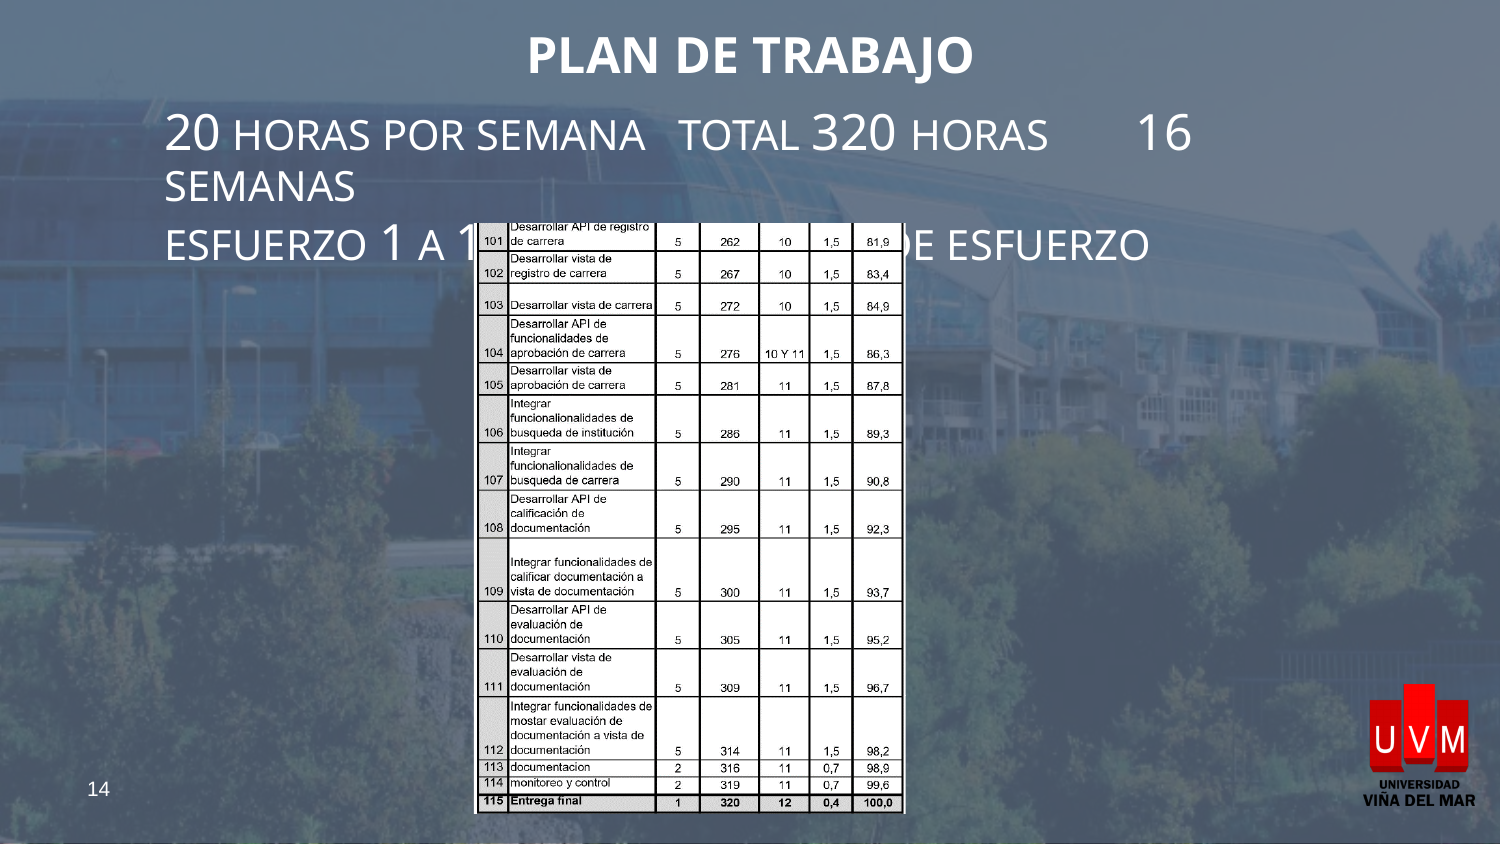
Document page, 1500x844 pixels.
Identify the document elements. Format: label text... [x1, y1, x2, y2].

picture [1363, 683, 1475, 806]
text_box PLAN DE TRABAJO [289, 8, 1213, 85]
picture [473, 222, 906, 814]
text_box [0, 0, 1500, 844]
text_box 20 HORAS POR SEMANA TOTAL 320 HORAS 16 SEMANAS ESFUERZO 1 A 10 TOTAL 271 DE ESFUERZO [149, 85, 1351, 219]
slide_number 14 [65, 771, 131, 806]
